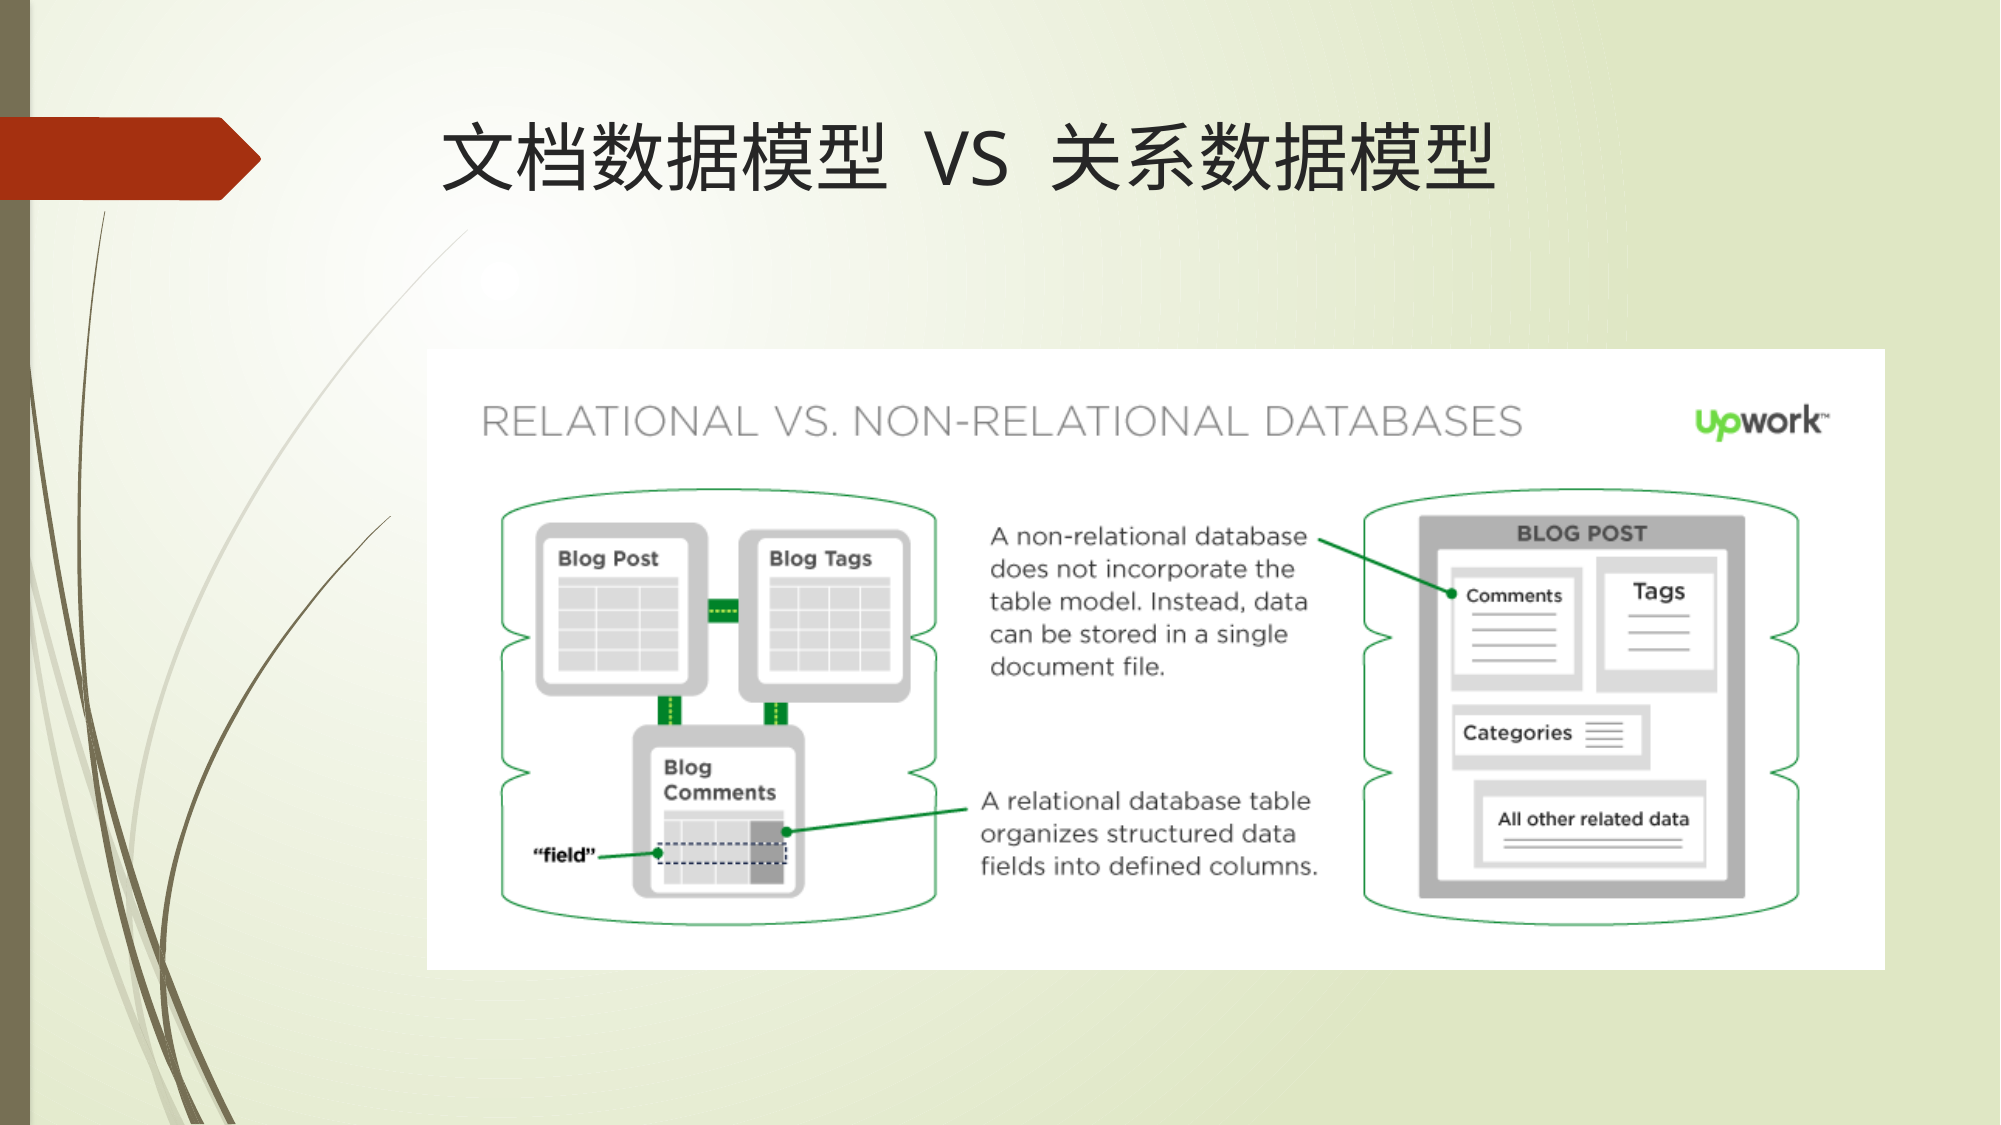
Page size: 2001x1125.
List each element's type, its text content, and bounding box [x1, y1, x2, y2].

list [427, 349, 1885, 971]
title 文档数据模型 VS 关系数据模型 [425, 102, 1888, 313]
